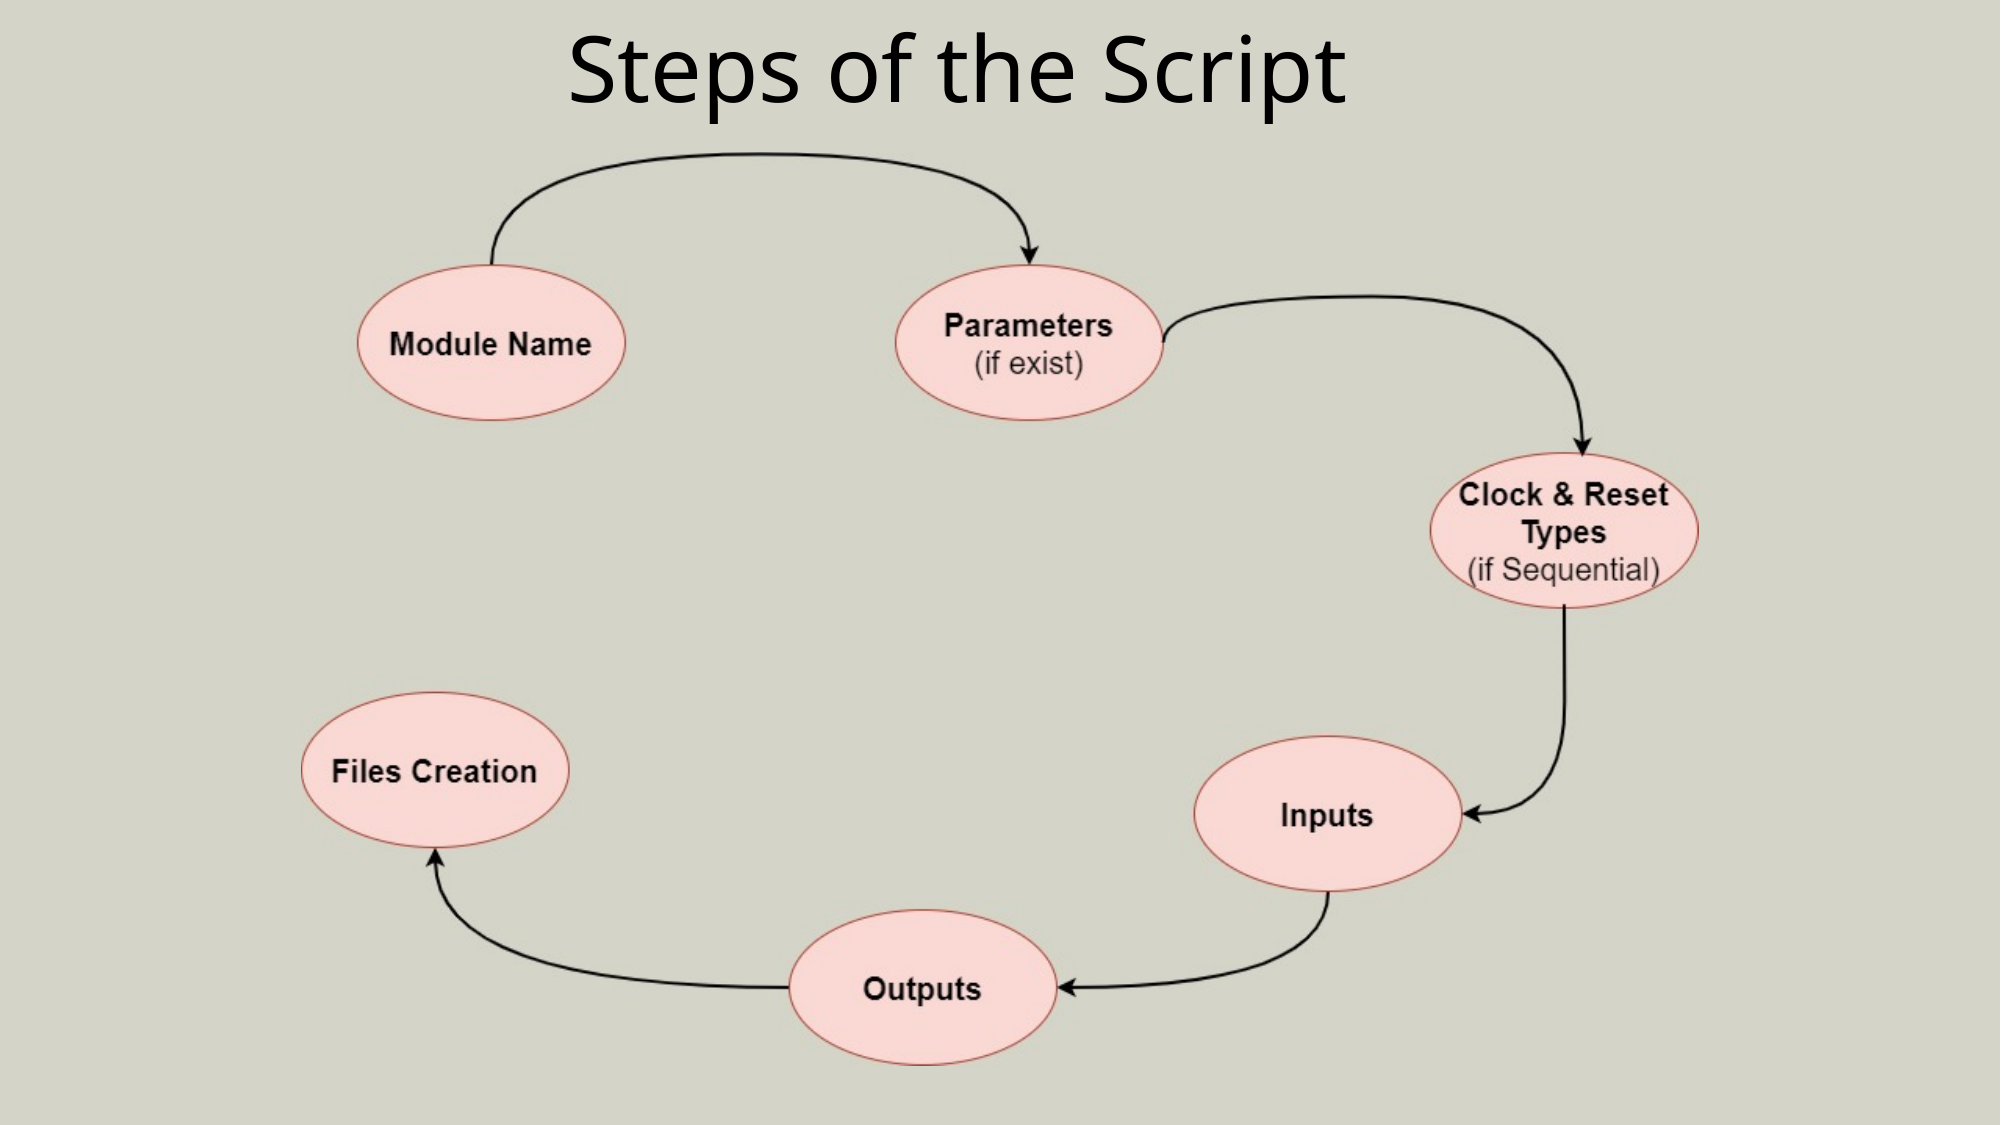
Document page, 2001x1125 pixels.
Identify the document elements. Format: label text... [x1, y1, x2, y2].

title Steps of the Script [64, 0, 1852, 131]
picture [301, 152, 1699, 1066]
